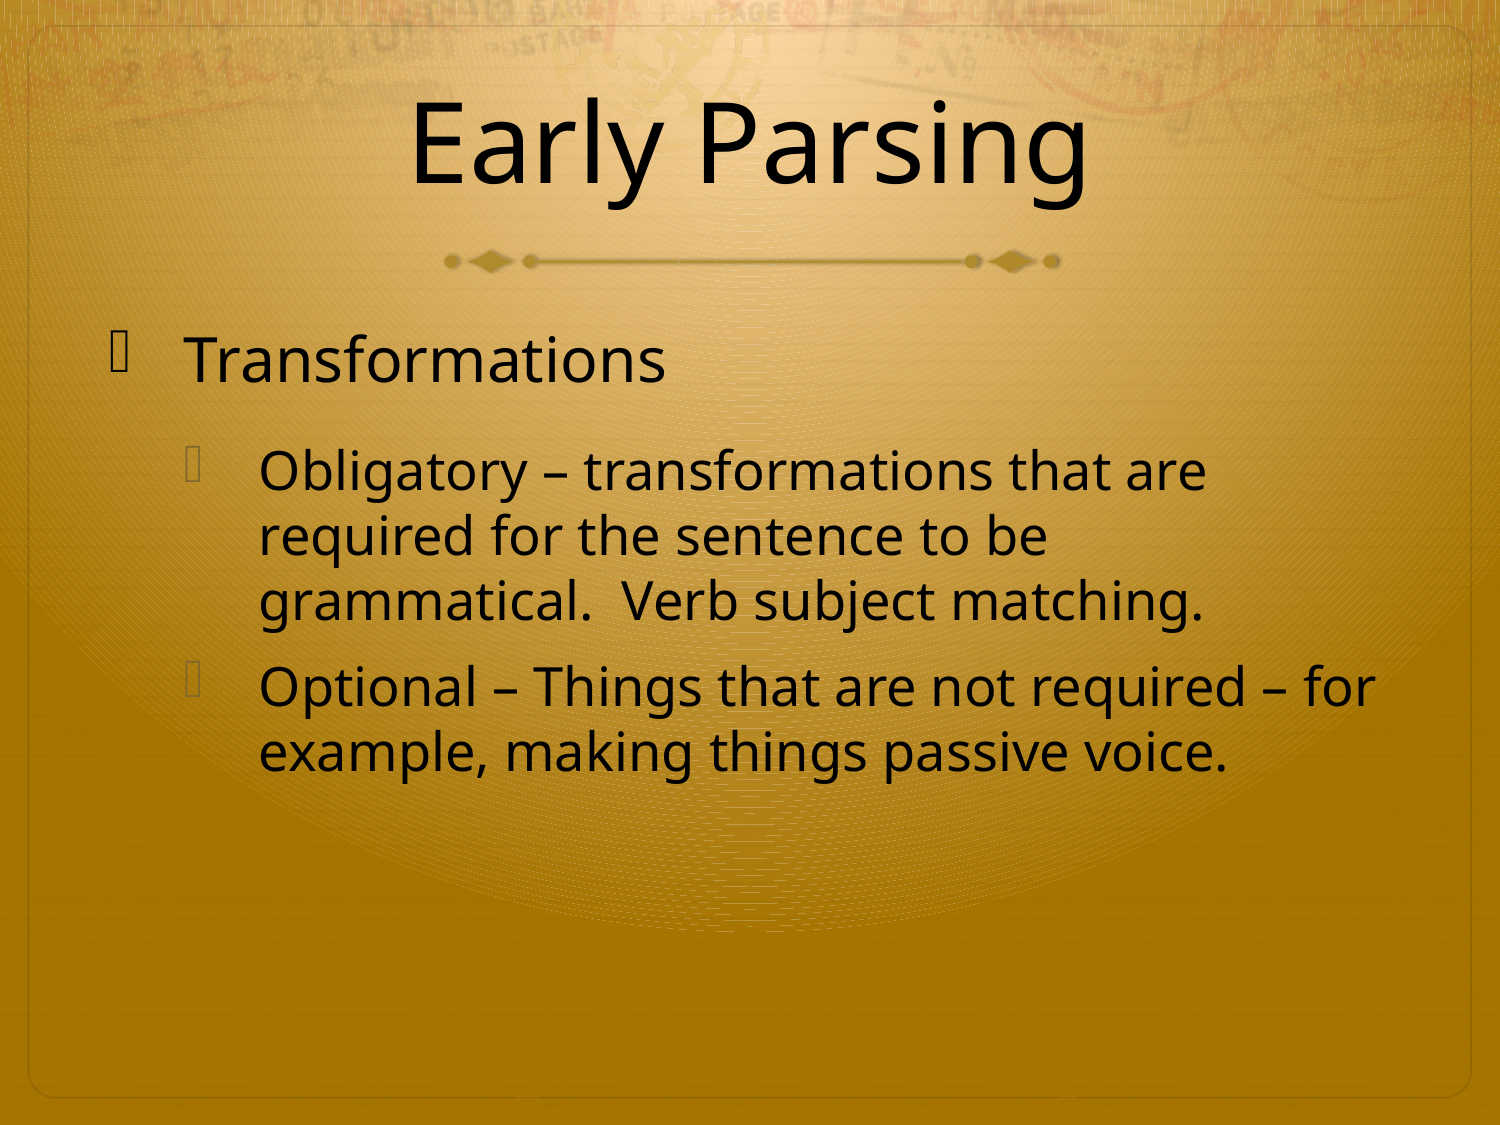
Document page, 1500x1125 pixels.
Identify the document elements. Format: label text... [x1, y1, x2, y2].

title Early Parsing [93, 45, 1407, 233]
list Transformations Obligatory – transformations that are required for the sentence to be grammatical. Verb subject matching. Optional – Things that are not required – for example, making things passive voice. [93, 312, 1407, 988]
picture [0, 0, 1500, 1125]
